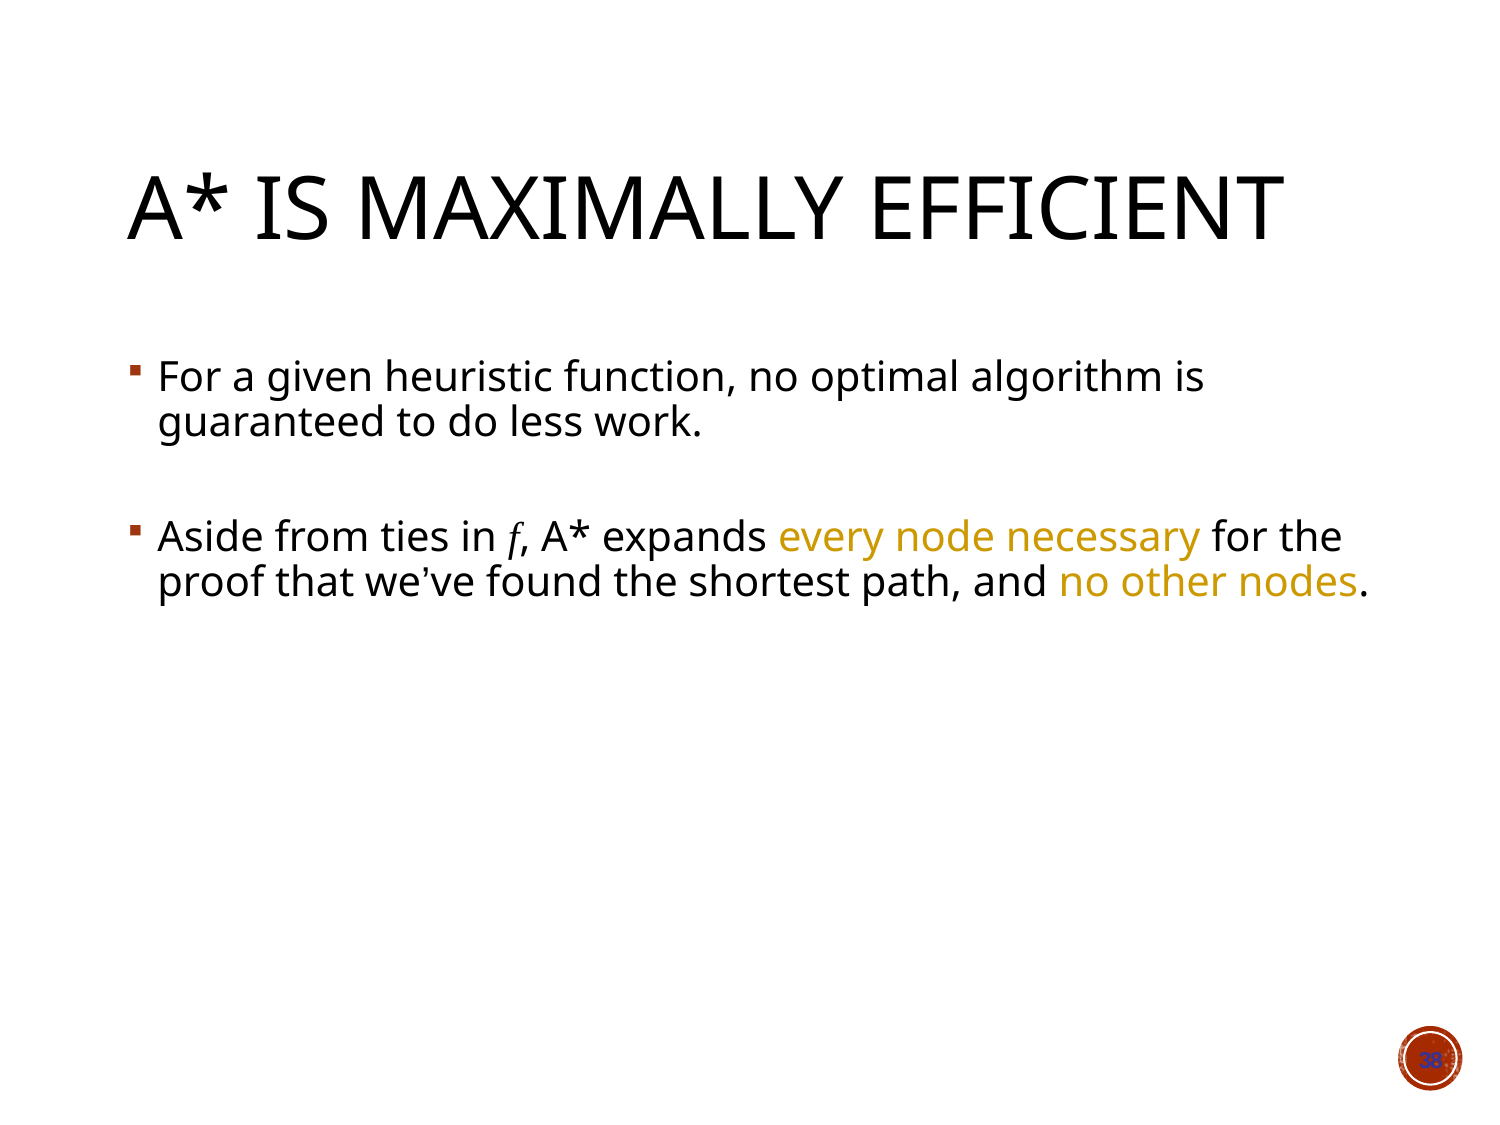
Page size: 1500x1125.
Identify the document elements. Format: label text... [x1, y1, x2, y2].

title A* is maximally efficient [112, 79, 1388, 344]
slide_number 38 [1391, 1028, 1471, 1089]
list For a given heuristic function, no optimal algorithm is guaranteed to do less work. Aside from ties in f, A* expands every node necessary for the proof that we’ve found the shortest path, and no other nodes. [112, 348, 1388, 1013]
